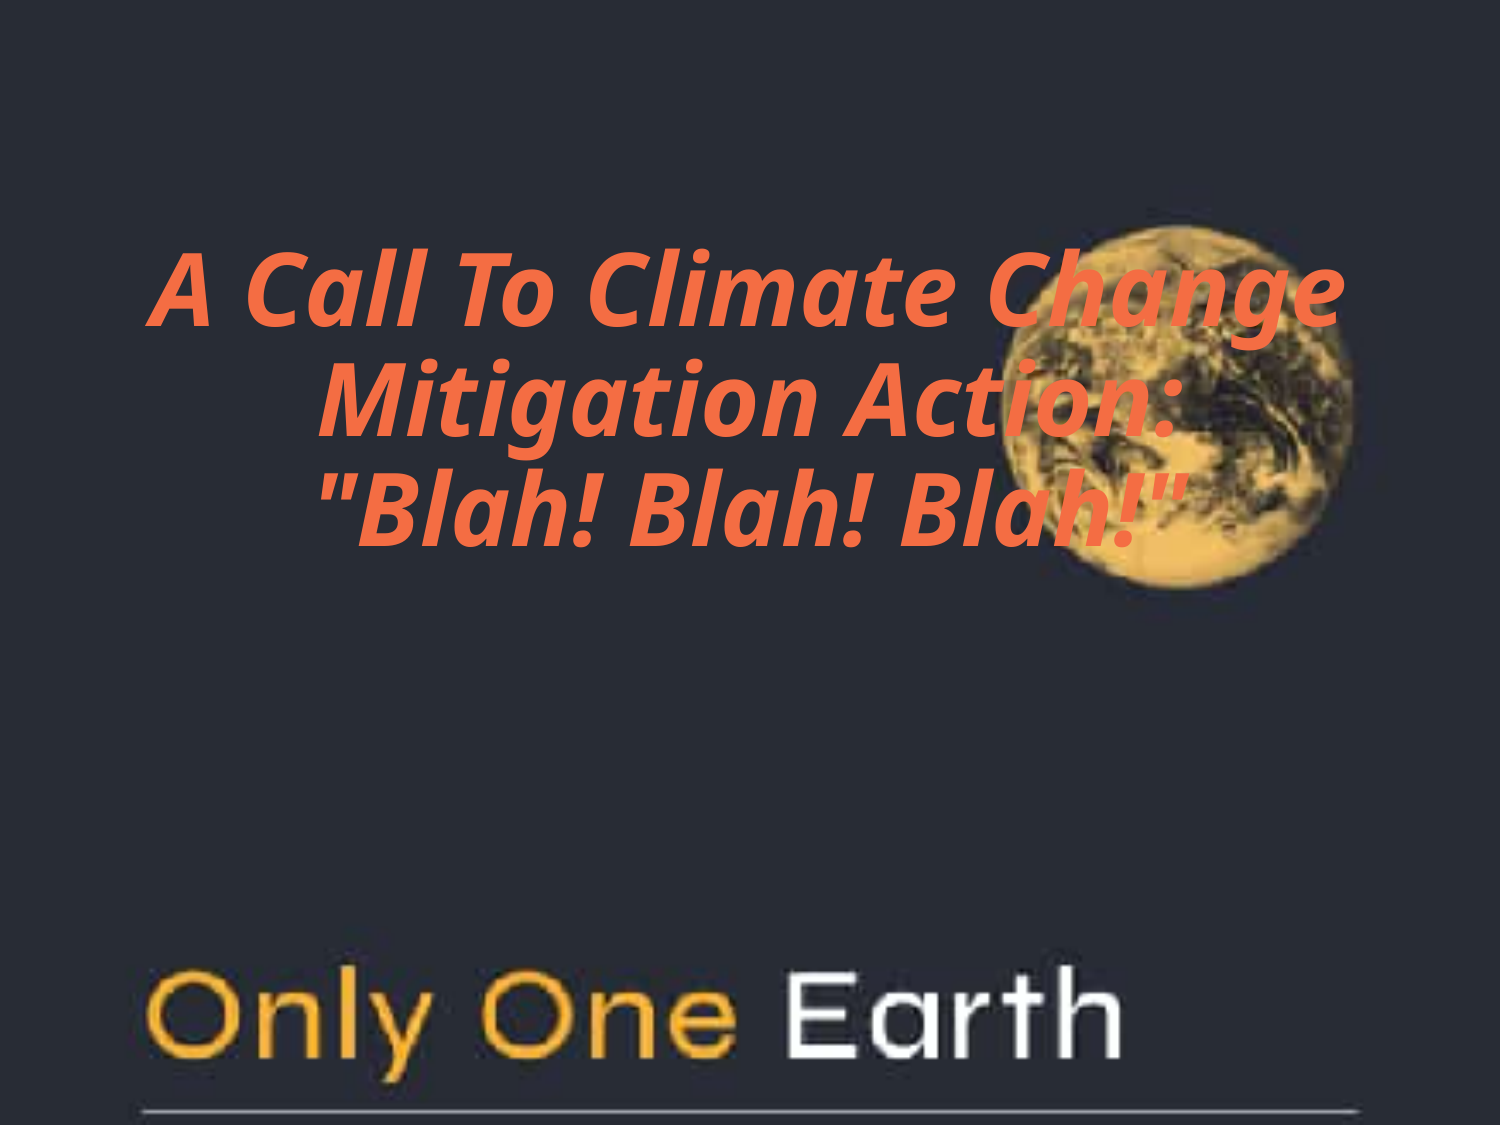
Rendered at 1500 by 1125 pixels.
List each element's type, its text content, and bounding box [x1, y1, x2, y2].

picture [0, 0, 1500, 1125]
title A Call To Climate Change Mitigation Action: "Blah! Blah! Blah!" [112, 184, 1388, 576]
